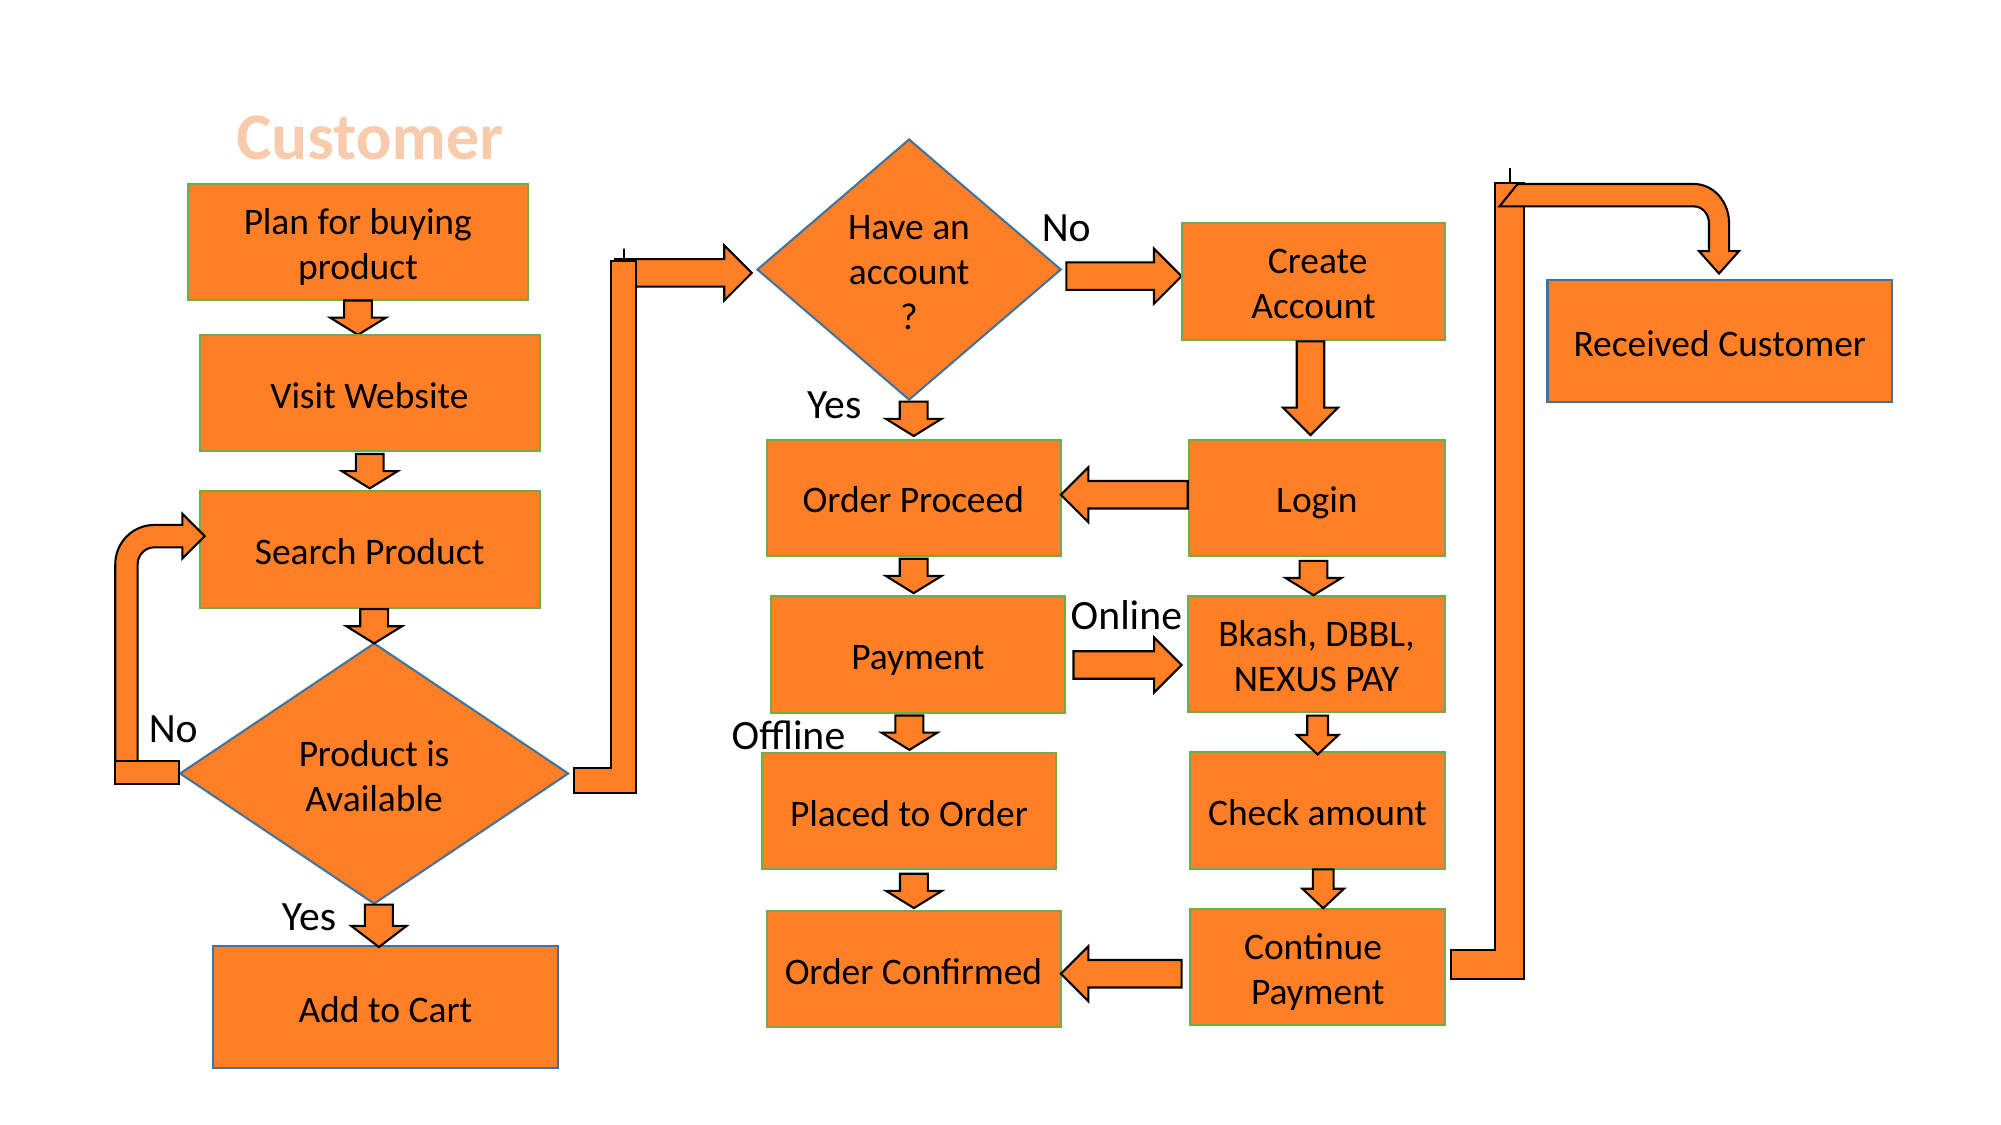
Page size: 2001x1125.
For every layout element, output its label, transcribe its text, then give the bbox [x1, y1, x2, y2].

text_box Placed to Order [761, 752, 1057, 870]
text_box Check amount [1189, 751, 1446, 870]
text_box Continue Payment [1189, 908, 1446, 1026]
text_box [882, 400, 946, 438]
text_box [882, 557, 946, 595]
text_box Search Product [199, 490, 541, 609]
text_box Offline [716, 699, 861, 765]
text_box Product is Available [180, 644, 571, 903]
text_box Visit Website [199, 334, 541, 452]
text_box Bkash, DBBL, NEXUS PAY [1187, 595, 1446, 713]
text_box [1072, 646, 1184, 696]
text_box Order Proceed [766, 439, 1062, 557]
text_box Plan for buying product [187, 183, 529, 301]
text_box Add to Cart [212, 945, 559, 1069]
text_box [114, 511, 207, 760]
text_box Have an account? [755, 138, 1063, 400]
text_box [326, 299, 390, 334]
text_box [625, 242, 754, 304]
text_box Create Account [1181, 222, 1446, 341]
text_box [882, 872, 946, 910]
text_box Payment [770, 595, 1066, 714]
text_box [114, 760, 180, 785]
text_box Online [1055, 580, 1198, 646]
text_box Received Customer [1546, 279, 1893, 403]
text_box [342, 608, 406, 645]
text_box Customer [221, 85, 519, 181]
text_box Yes [266, 880, 352, 946]
text_box [352, 903, 410, 949]
text_box [877, 714, 941, 752]
text_box [338, 452, 402, 490]
text_box No [133, 693, 213, 759]
text_box [1497, 182, 1742, 276]
text_box [1282, 559, 1346, 597]
text_box [1059, 943, 1183, 1004]
text_box [1294, 714, 1342, 756]
text_box No [1026, 192, 1106, 258]
text_box [1065, 246, 1181, 307]
text_box Yes [792, 369, 877, 435]
text_box Login [1188, 439, 1446, 557]
text_box [1450, 168, 1525, 980]
text_box [573, 248, 637, 794]
text_box [1280, 340, 1341, 437]
text_box Order Confirmed [766, 910, 1062, 1028]
text_box [1299, 868, 1347, 910]
text_box [1059, 464, 1189, 525]
